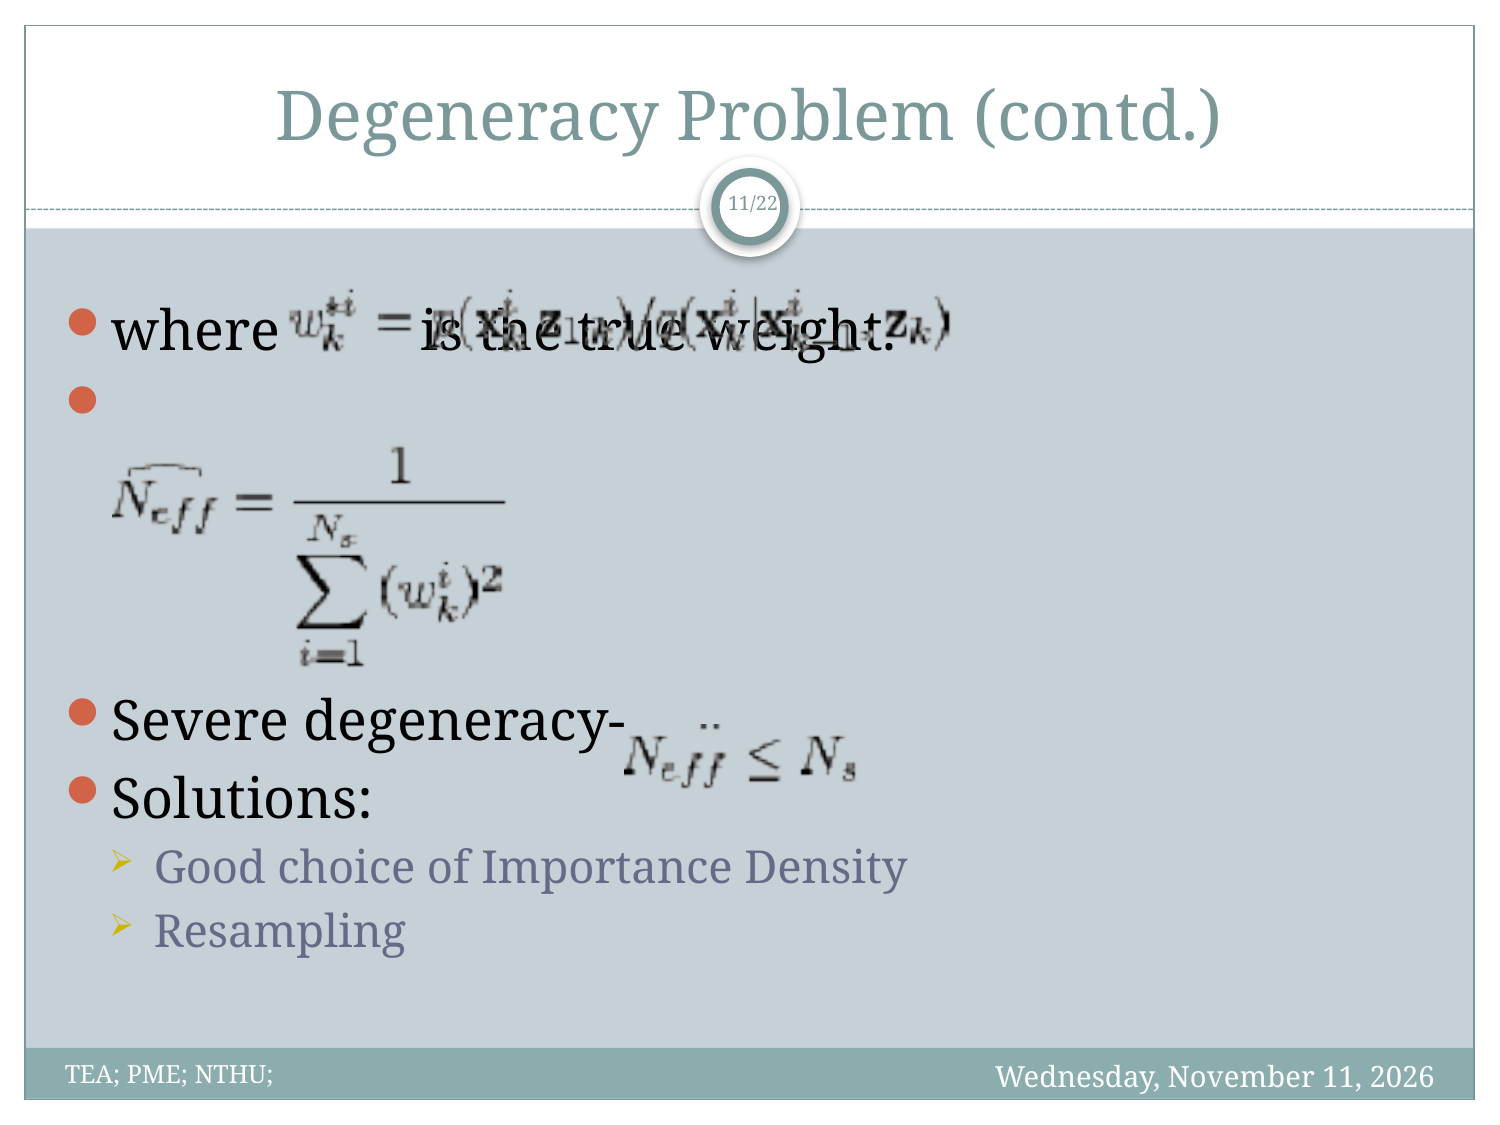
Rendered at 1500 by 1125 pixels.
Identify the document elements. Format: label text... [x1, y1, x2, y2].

title Degeneracy Problem (contd.) [49, 50, 1450, 162]
picture [112, 424, 517, 688]
picture [287, 287, 963, 363]
list where is the true weight. Severe degeneracy- Solutions: Good choice of Importance Density Resampling [50, 287, 1425, 1038]
footer TEA; PME; NTHU; [50, 1051, 638, 1112]
picture [624, 724, 863, 796]
slide_number 11/22 [715, 168, 791, 241]
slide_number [950, 1050, 1450, 1111]
